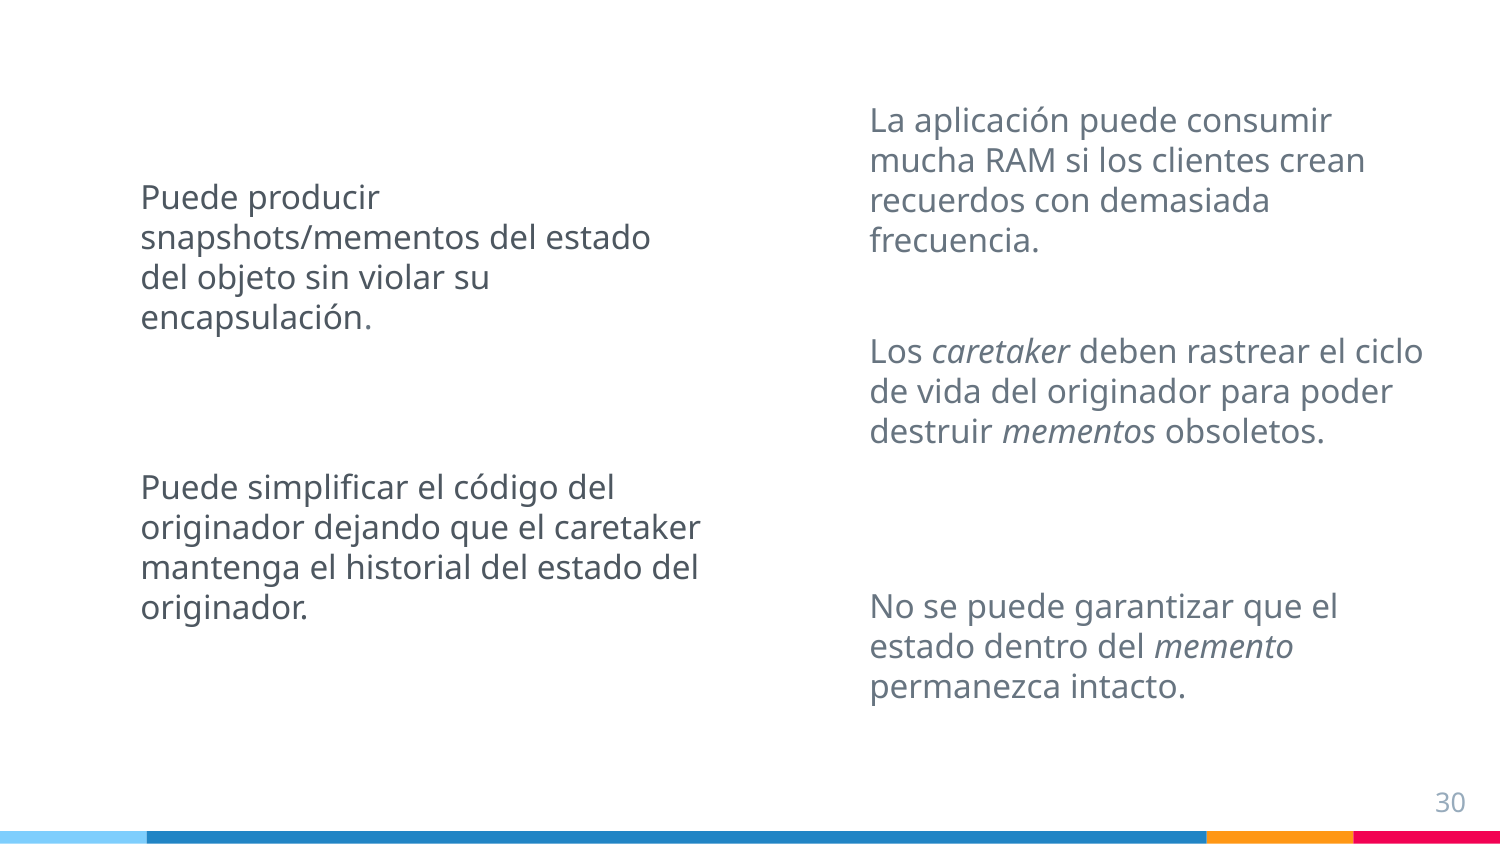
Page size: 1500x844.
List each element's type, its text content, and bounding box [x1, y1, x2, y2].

text_box Puede simplificar el código del originador dejando que el caretaker mantenga el historial del estado del originador. [50, 451, 721, 606]
text_box Los caretaker deben rastrear el ciclo de vida del originador para poder destruir mementos obsoletos. [779, 315, 1450, 470]
text_box No se puede garantizar que el estado dentro del memento permanezca intacto. [779, 569, 1450, 725]
list Puede producir snapshots/mementos del estado del objeto sin violar su encapsulación. [50, 161, 721, 316]
slide_number 30 [1391, 770, 1482, 822]
text_box [0, 392, 505, 623]
text_box La aplicación puede consumir mucha RAM si los clientes crean recuerdos con demasiada frecuencia. [779, 84, 1450, 239]
